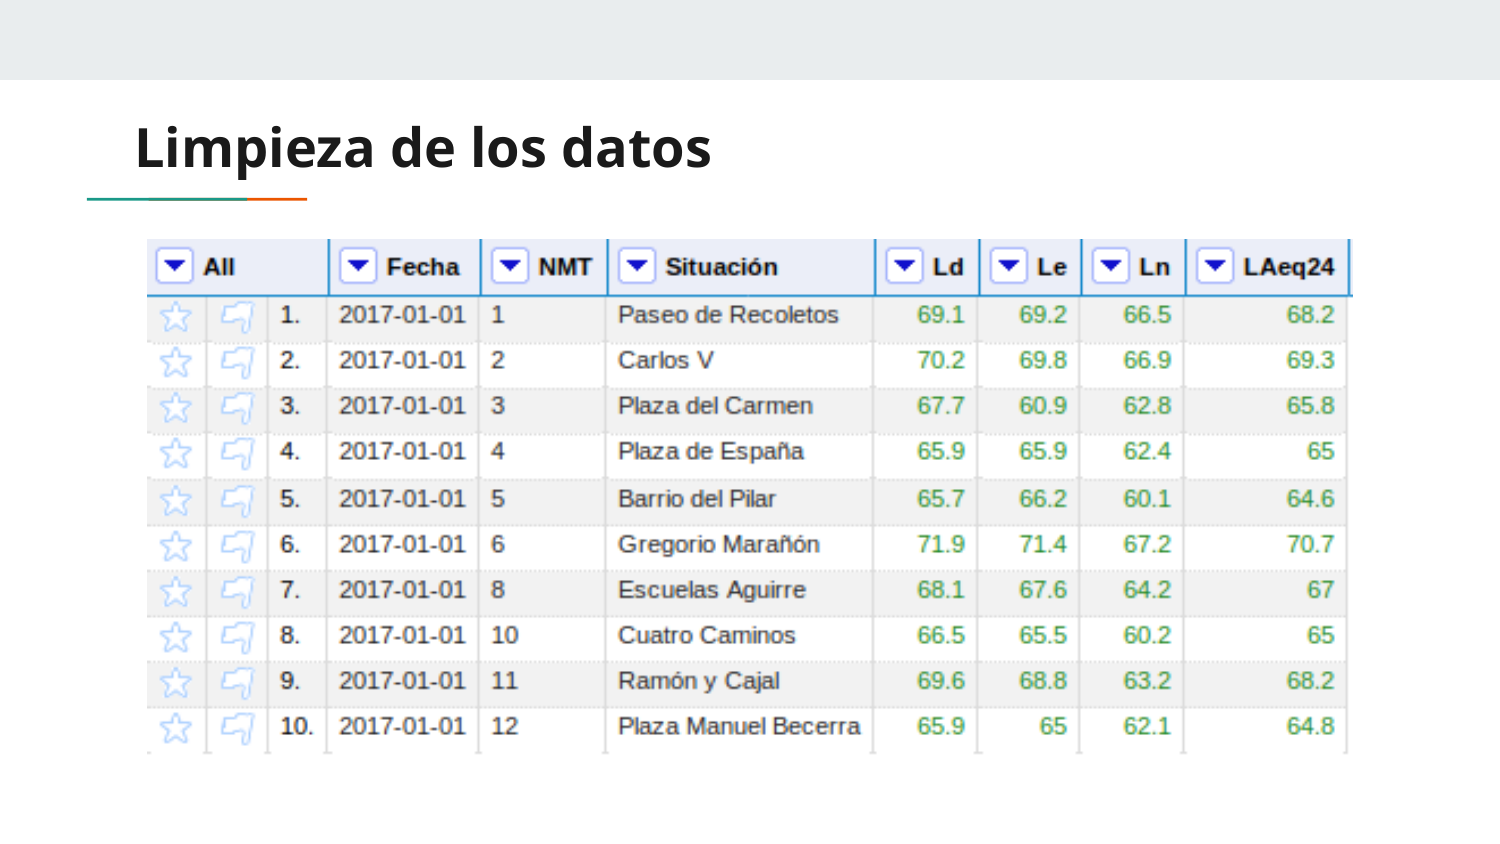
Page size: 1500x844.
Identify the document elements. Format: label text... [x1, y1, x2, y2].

title Limpieza de los datos [119, 98, 1381, 187]
picture [147, 239, 1353, 761]
